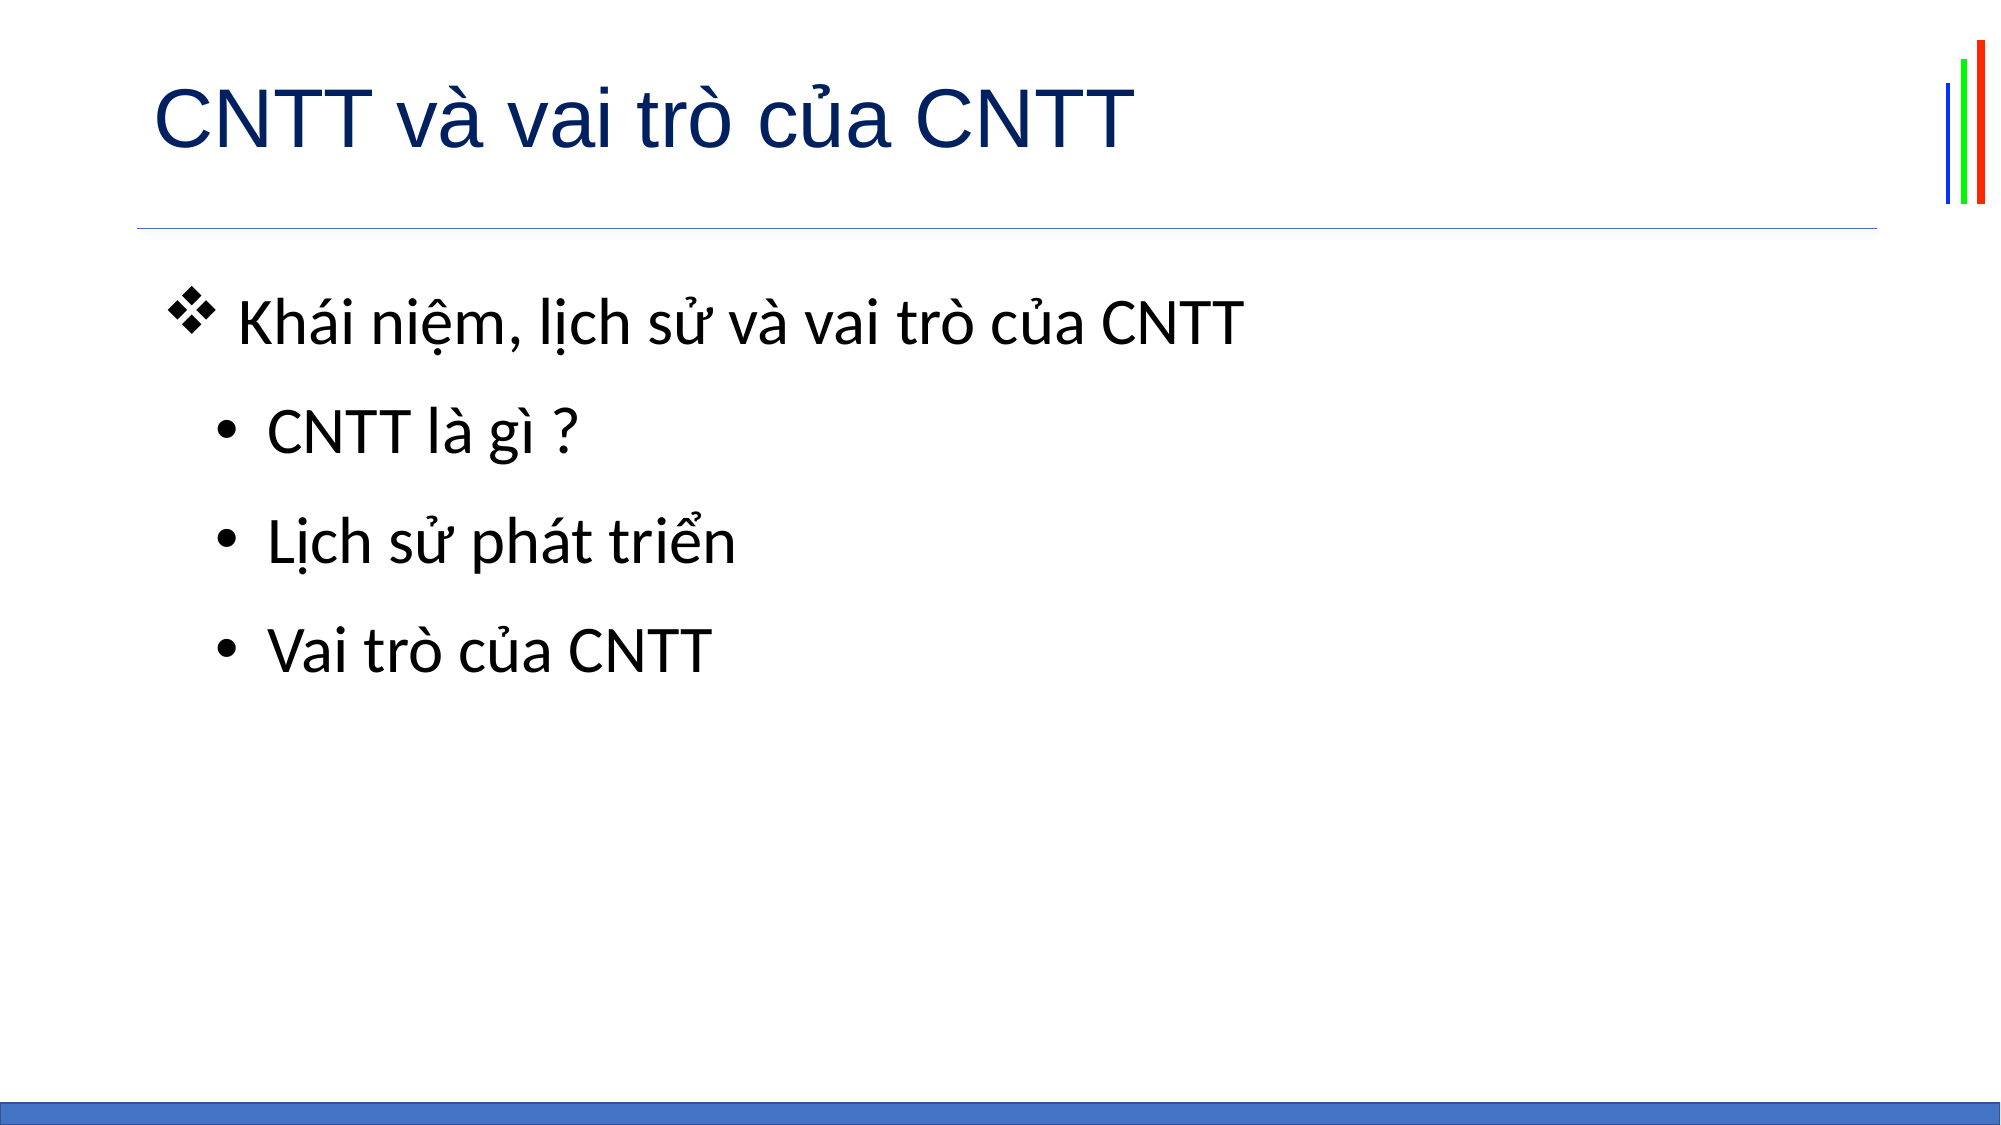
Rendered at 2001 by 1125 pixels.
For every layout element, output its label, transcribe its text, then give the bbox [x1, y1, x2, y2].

title CNTT và vai trò của CNTT [138, 39, 1862, 202]
list Khái niệm, lịch sử và vai trò của CNTT CNTT là gì ? Lịch sử phát triển Vai trò của CNTT [147, 279, 1893, 1067]
